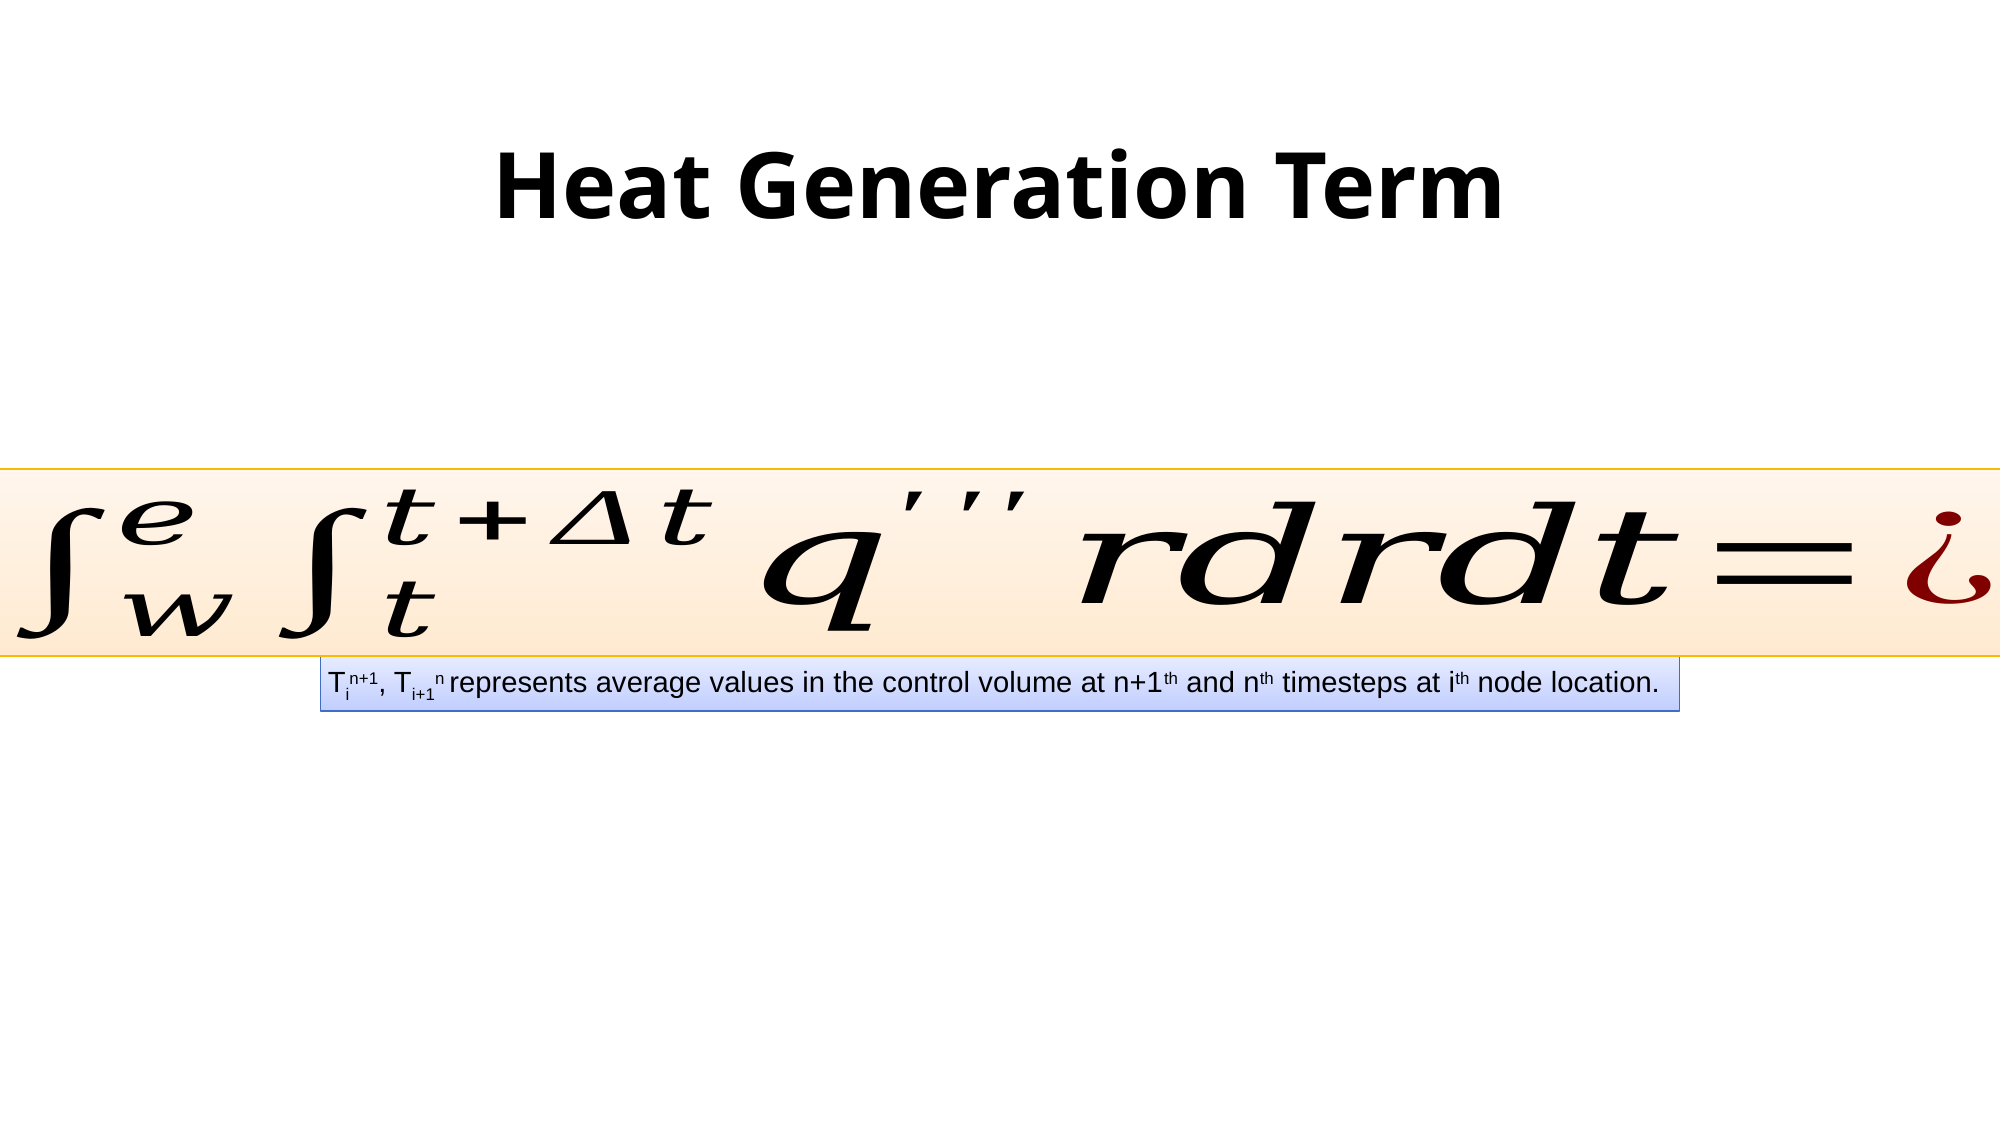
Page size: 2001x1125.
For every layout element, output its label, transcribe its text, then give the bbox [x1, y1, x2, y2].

text_box Heat Generation Term [0, 132, 2000, 247]
text_box Tin+1, Ti+1n represents average values in the control volume at n+1th and nth timesteps at ith node location. [320, 657, 1680, 712]
